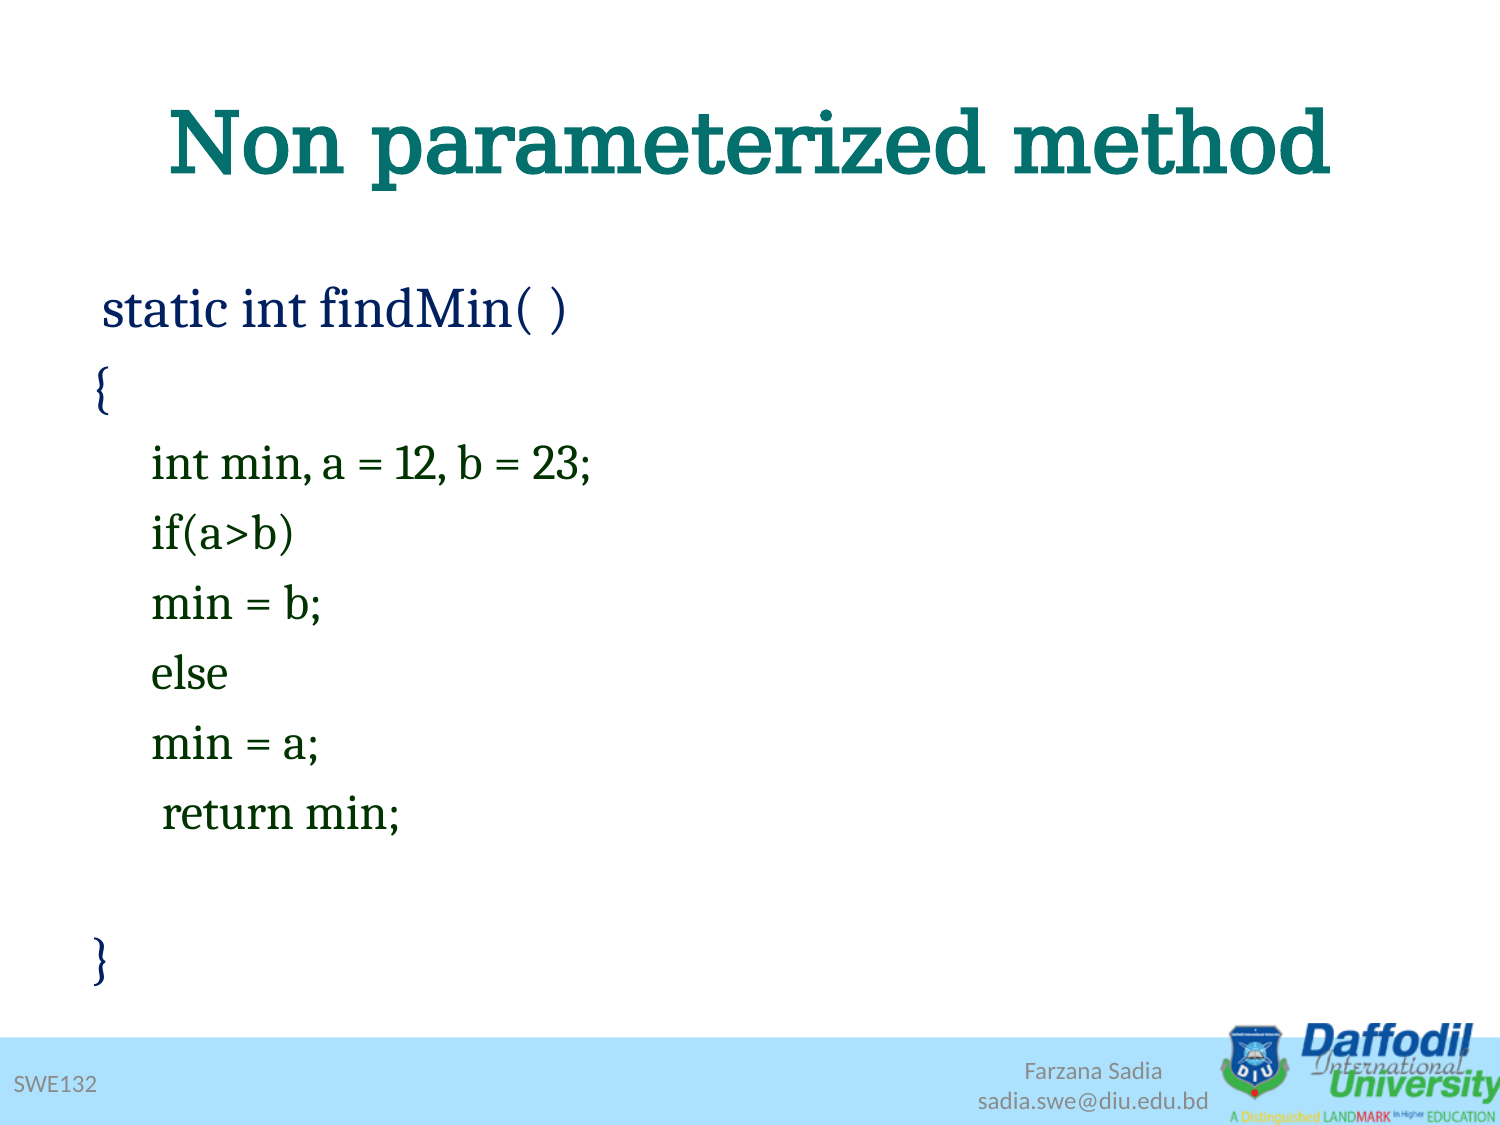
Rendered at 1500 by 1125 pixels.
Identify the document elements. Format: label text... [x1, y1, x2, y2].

picture [1220, 1023, 1500, 1125]
list static int findMin( ) { int min, a = 12, b = 23; if(a>b) min = b; else min = a; return min; } [75, 262, 1425, 1005]
title Non parameterized method [75, 45, 1425, 233]
